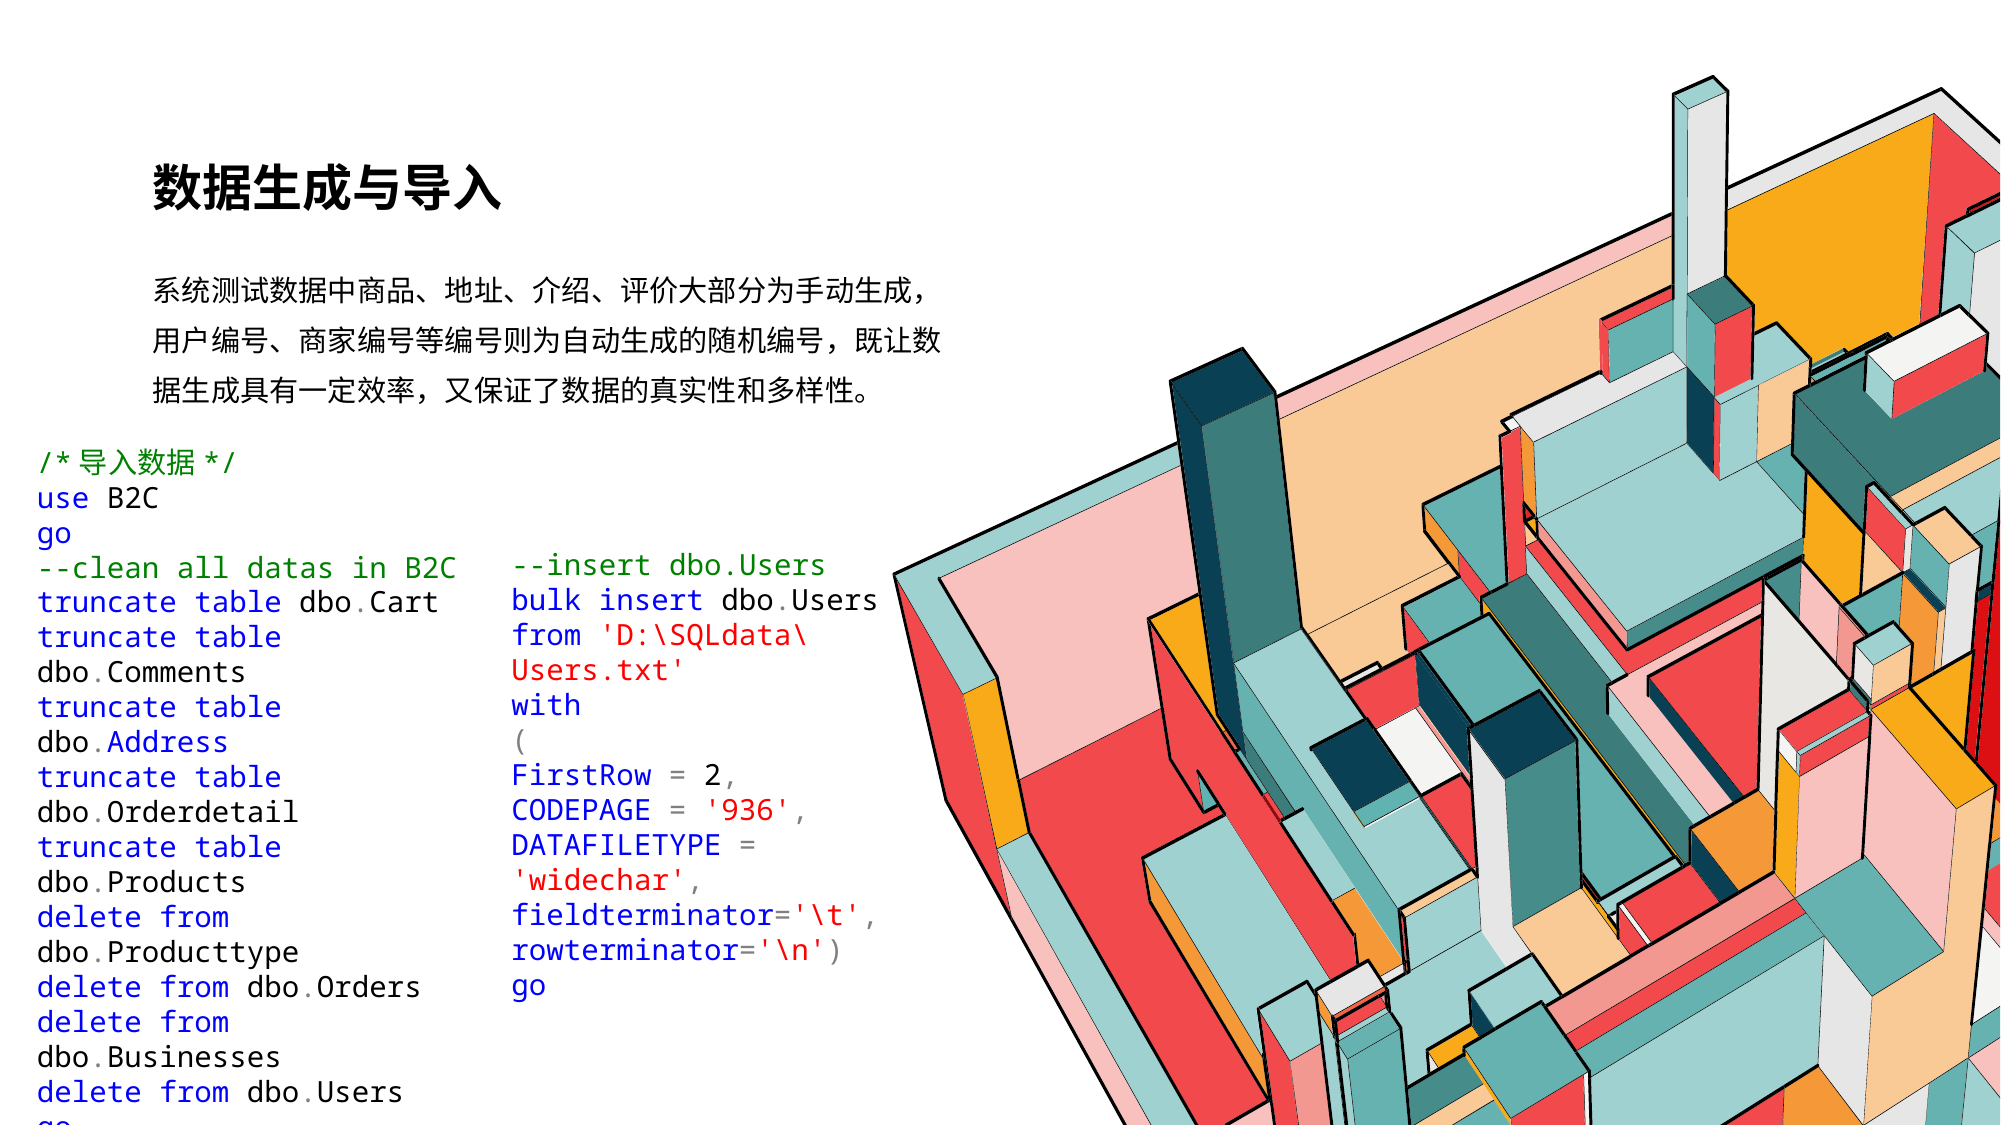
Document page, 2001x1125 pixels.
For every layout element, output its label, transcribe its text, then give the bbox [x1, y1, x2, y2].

list 系统测试数据中商品、地址、介绍、评价大部分为手动生成，用户编号、商家编号等编号则为自动生成的随机编号，既让数据生成具有一定效率，又保证了数据的真实性和多样性。 [137, 249, 971, 474]
text_box --insert dbo.Users bulk insert dbo.Users from 'D:\SQLdata\Users.txt' with ( FirstRow = 2, CODEPAGE = '936', DATAFILETYPE = 'widechar', fieldterminator='\t', rowterminator='\n') go [496, 539, 951, 1054]
text_box /*导入数据*/ use B2C go --clean all datas in B2C truncate table dbo.Cart truncate table dbo.Comments truncate table dbo.Address truncate table dbo.Orderdetail truncate table dbo.Products delete from dbo.Producttype delete from dbo.Orders delete from dbo.Businesses delete from dbo.Users go [22, 436, 500, 1125]
text_box 数据生成与导入 [137, 149, 1310, 225]
